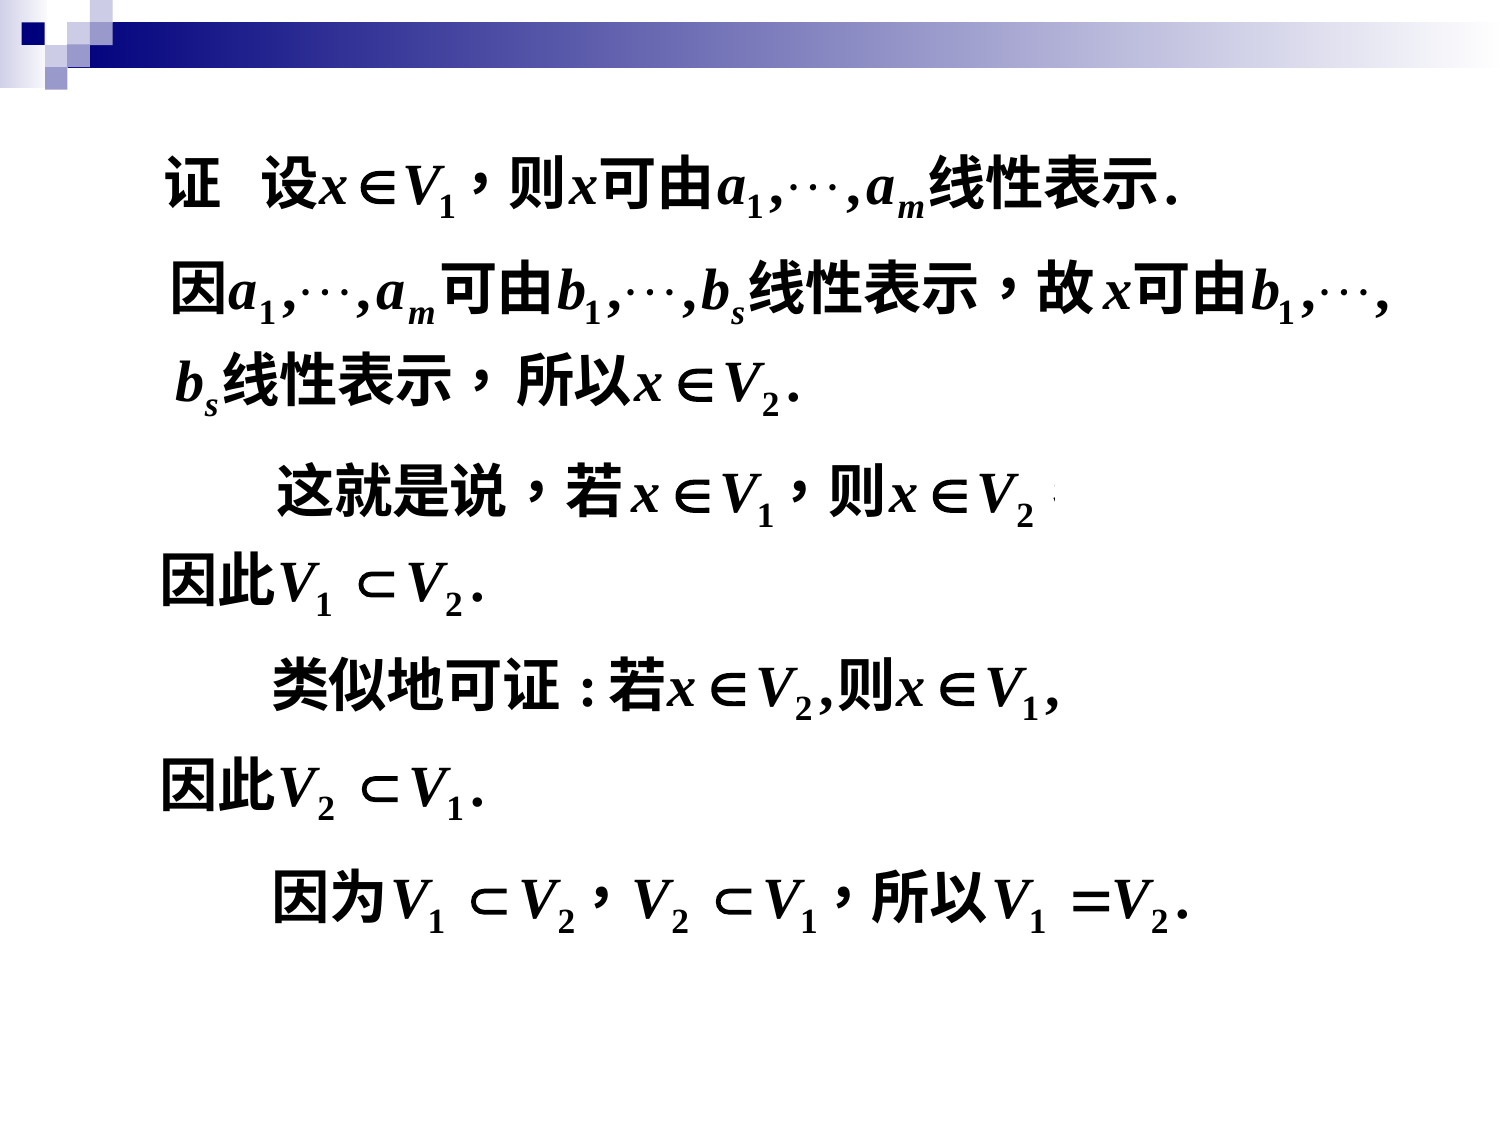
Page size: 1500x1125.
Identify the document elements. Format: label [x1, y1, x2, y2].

text_box [268, 651, 1063, 726]
text_box [162, 753, 486, 826]
text_box [162, 549, 486, 621]
text_box [514, 349, 803, 421]
text_box [274, 460, 1055, 532]
text_box [172, 256, 1392, 422]
text_box [162, 151, 1182, 226]
text_box [274, 866, 1192, 938]
